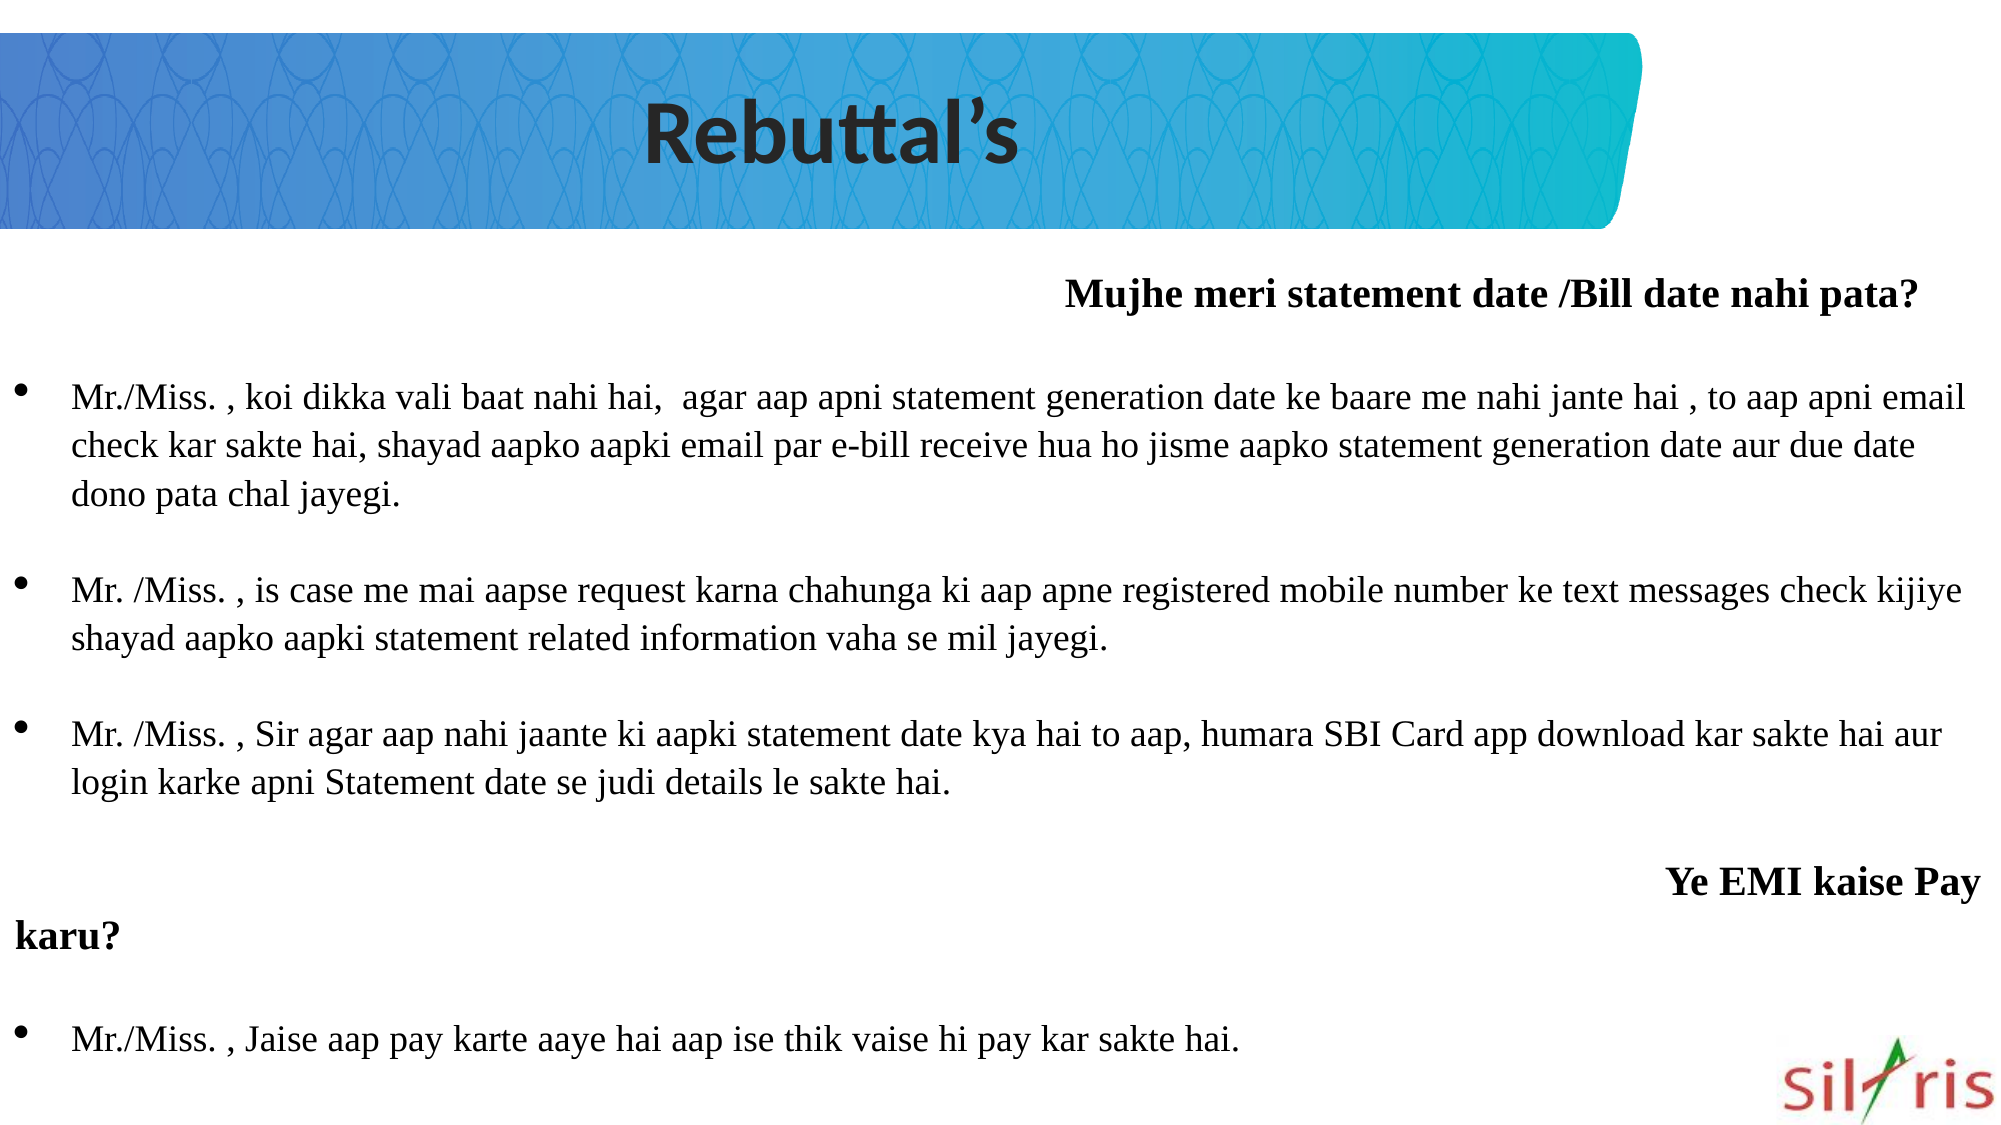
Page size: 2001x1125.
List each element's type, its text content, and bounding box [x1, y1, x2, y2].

text_box Mujhe meri statement date /Bill date nahi pata? Mr./Miss. , koi dikka vali baat nahi hai, agar aap apni statement generation date ke baare me nahi jante hai , to aap apni email check kar sakte hai, shayad aapko aapki email par e-bill receive hua ho jisme aapko statement generation date aur due date dono pata chal jayegi. Mr. /Miss. , is case me mai aapse request karna chahunga ki aap apne registered mobile number ke text messages check kijiye shayad aapko aapki statement related information vaha se mil jayegi. Mr. /Miss. , Sir agar aap nahi jaante ki aapki statement date kya hai to aap, humara SBI Card app download kar sakte hai aur login karke apni Statement date se judi details le sakte hai. Ye EMI kaise Pay karu? Mr./Miss. , Jaise aap pay karte aaye hai aap ise thik vaise hi pay kar sakte hai. [0, 254, 2000, 1067]
picture [1776, 1034, 2000, 1125]
picture [0, 0, 1664, 255]
